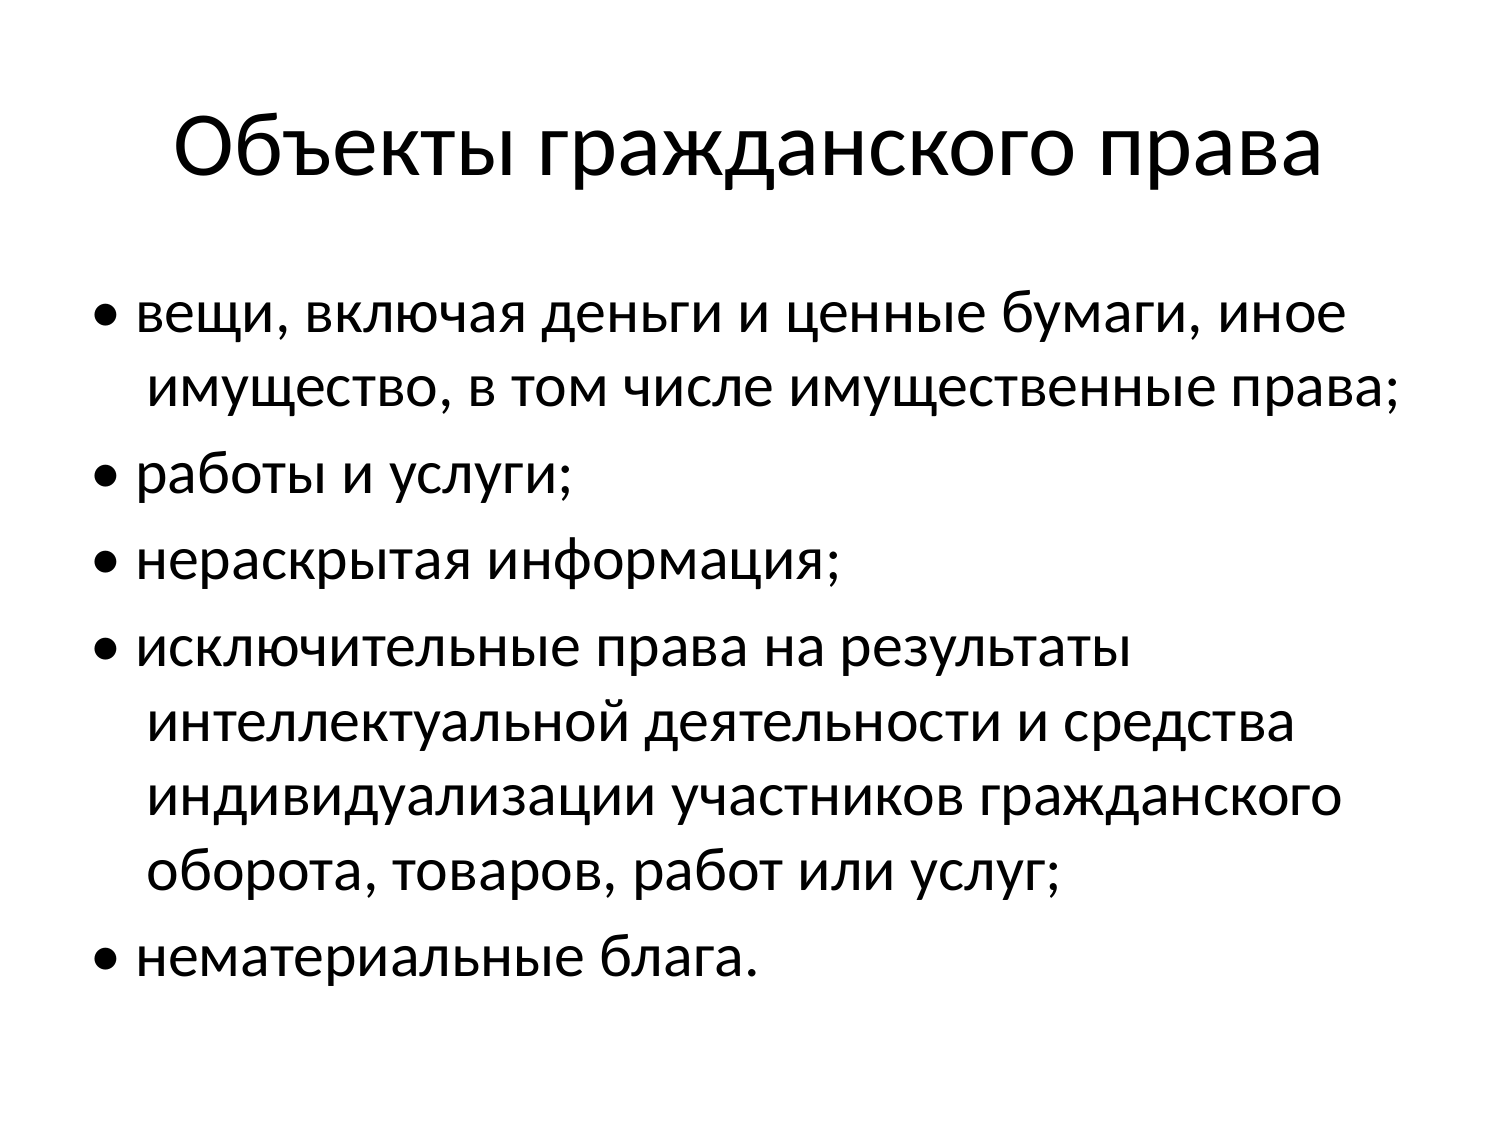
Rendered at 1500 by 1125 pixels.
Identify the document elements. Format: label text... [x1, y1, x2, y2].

title Объекты гражданского права [75, 45, 1425, 233]
list • вещи, включая деньги и ценные бумаги, иное имущество, в том числе имущественные права; • работы и услуги; • нераскрытая информация; • исключительные права на результаты интеллектуальной деятельности и средства индивидуализации участников гражданского оборота, товаров, работ или услуг; • нематериальные блага. [75, 262, 1425, 1079]
